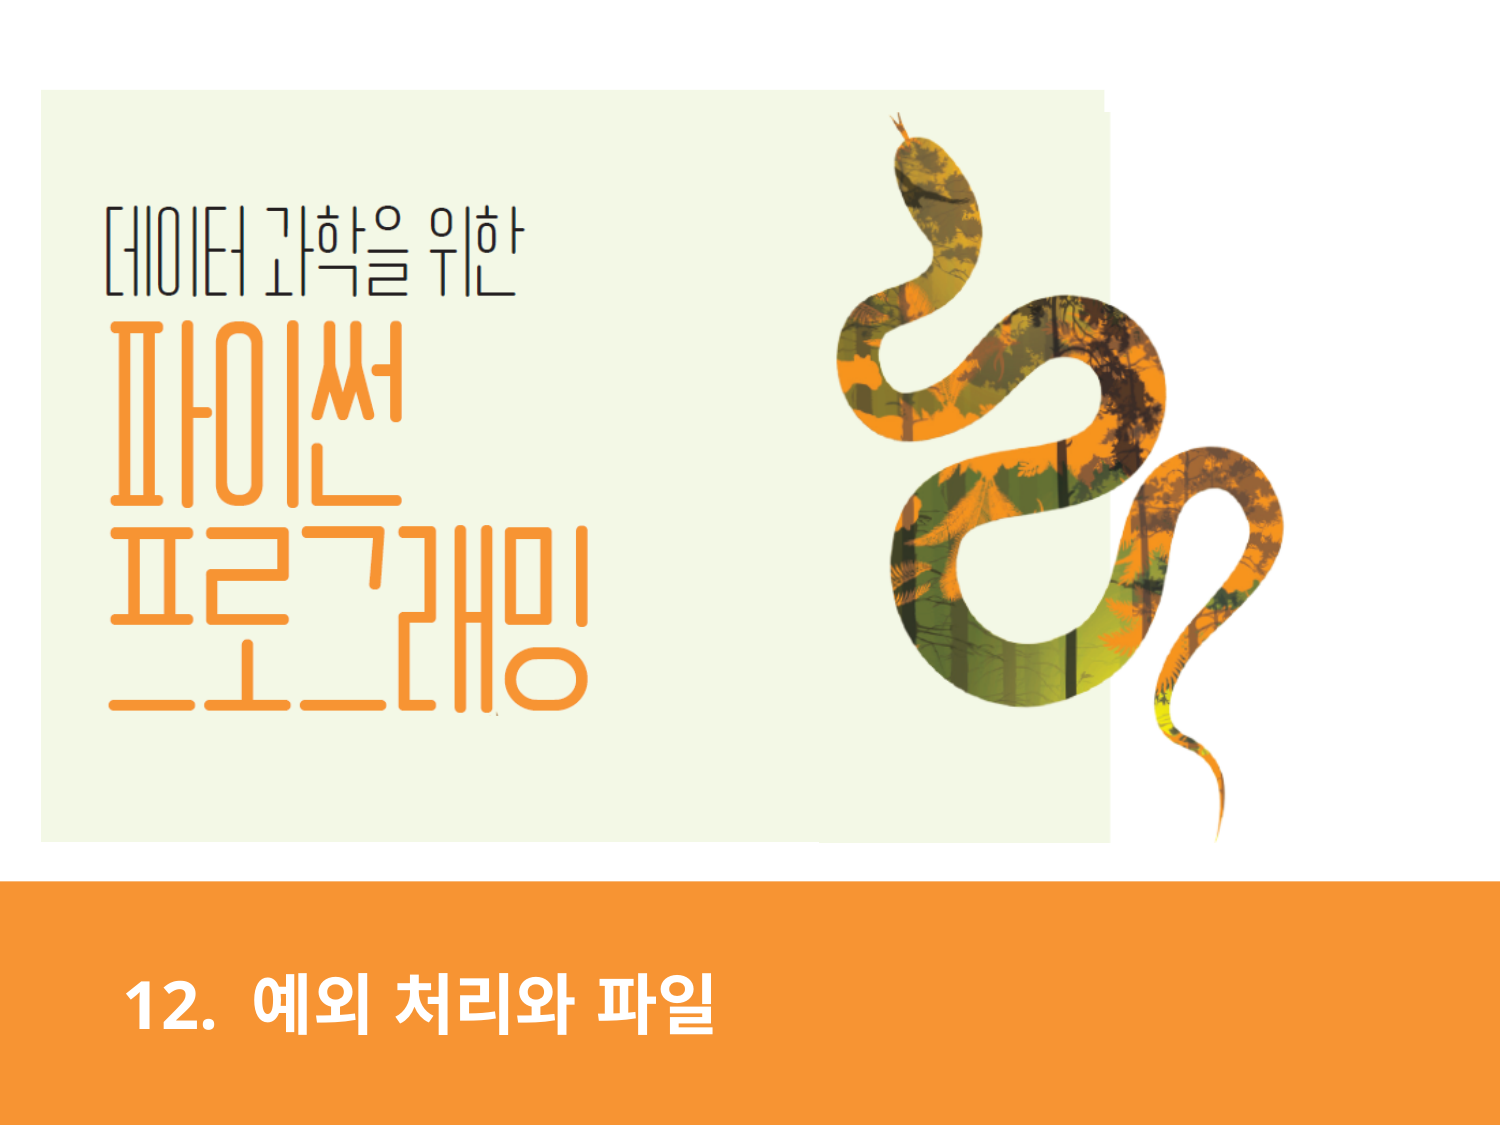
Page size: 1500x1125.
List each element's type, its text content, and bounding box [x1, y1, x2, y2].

picture [99, 196, 590, 716]
text_box 12. 예외 처리와 파일 [107, 951, 1471, 1055]
picture [819, 112, 1292, 843]
